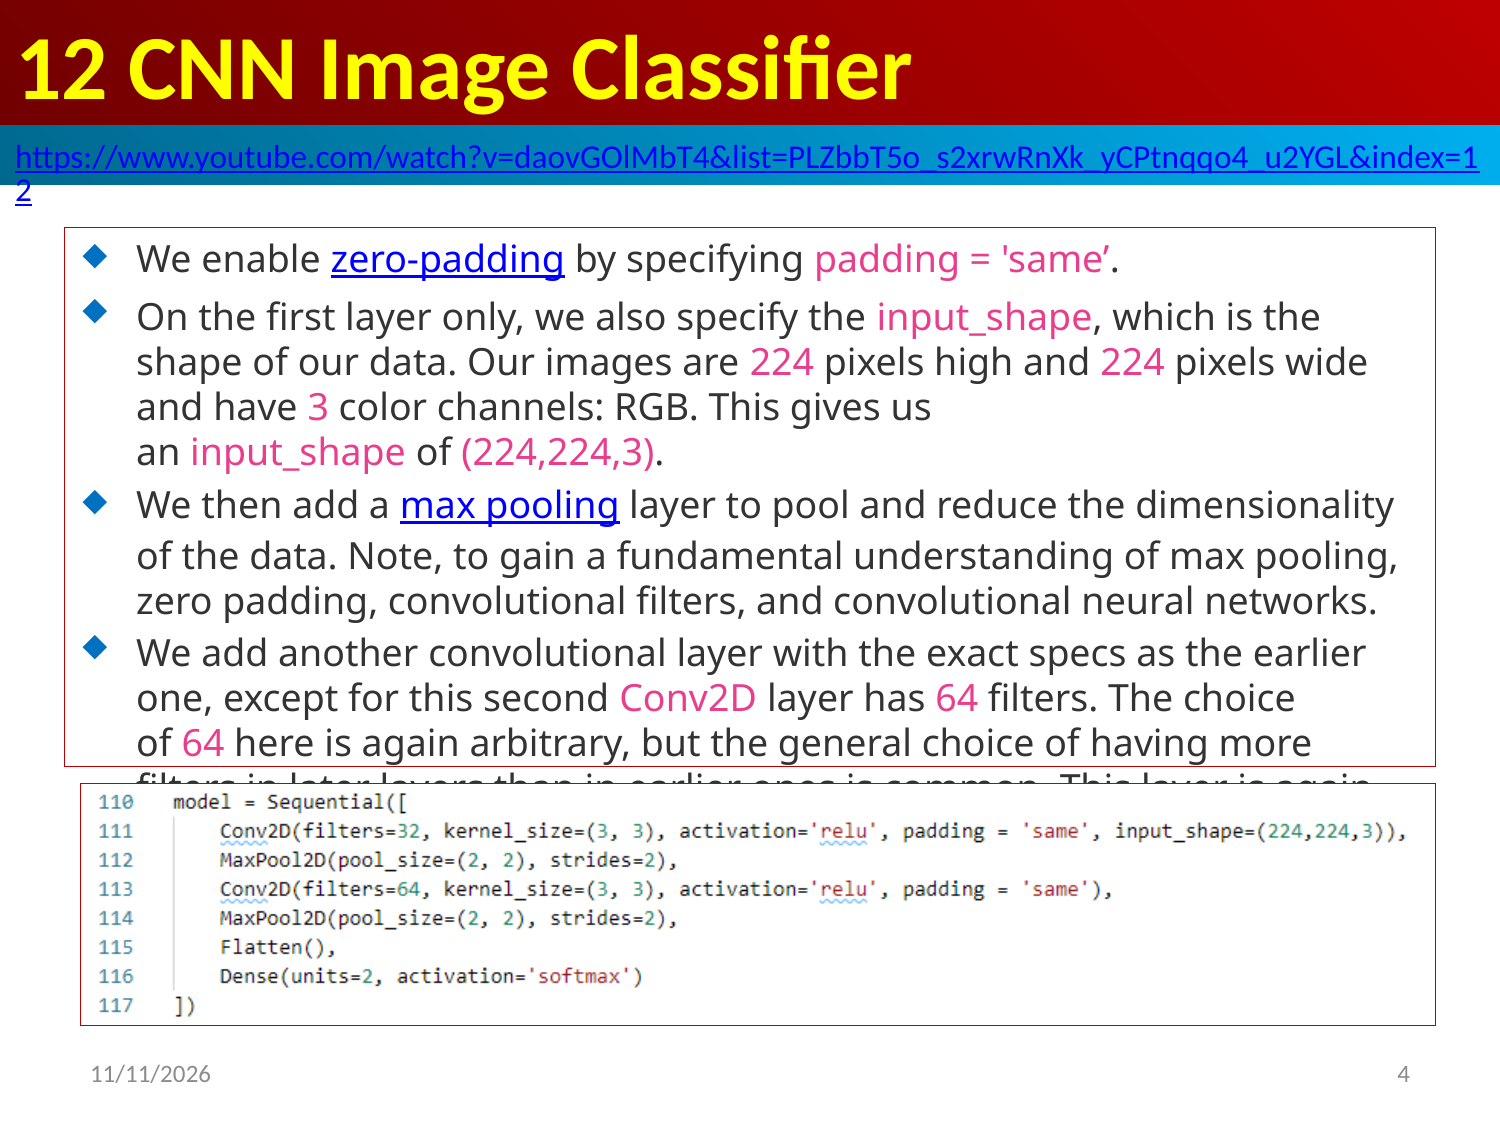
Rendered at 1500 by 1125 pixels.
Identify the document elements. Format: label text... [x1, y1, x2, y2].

picture [80, 782, 1436, 1027]
text_box https://www.youtube.com/watch?v=daovGOlMbT4&list=PLZbbT5o_s2xrwRnXk_yCPtnqqo4_u2YGL&index=12 [0, 125, 1500, 185]
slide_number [75, 1042, 425, 1103]
title 12 CNN Image Classifier [0, 0, 1500, 125]
subtitle We enable zero-padding by specifying padding = 'same’. On the first layer only, we also specify the input_shape, which is the shape of our data. Our images are 224 pixels high and 224 pixels wide and have 3 color channels: RGB. This gives us an input_shape of (224,224,3). We then add a max pooling layer to pool and reduce the dimensionality of the data. Note, to gain a fundamental understanding of max pooling, zero padding, convolutional filters, and convolutional neural networks. We add another convolutional layer with the exact specs as the earlier one, except for this second Conv2D layer has 64 filters. The choice of 64 here is again arbitrary, but the general choice of having more filters in later layers than in earlier ones is common. This layer is again followed by the same type of MaxPool2D layer. [64, 227, 1436, 767]
slide_number 4 [1074, 1042, 1425, 1103]
